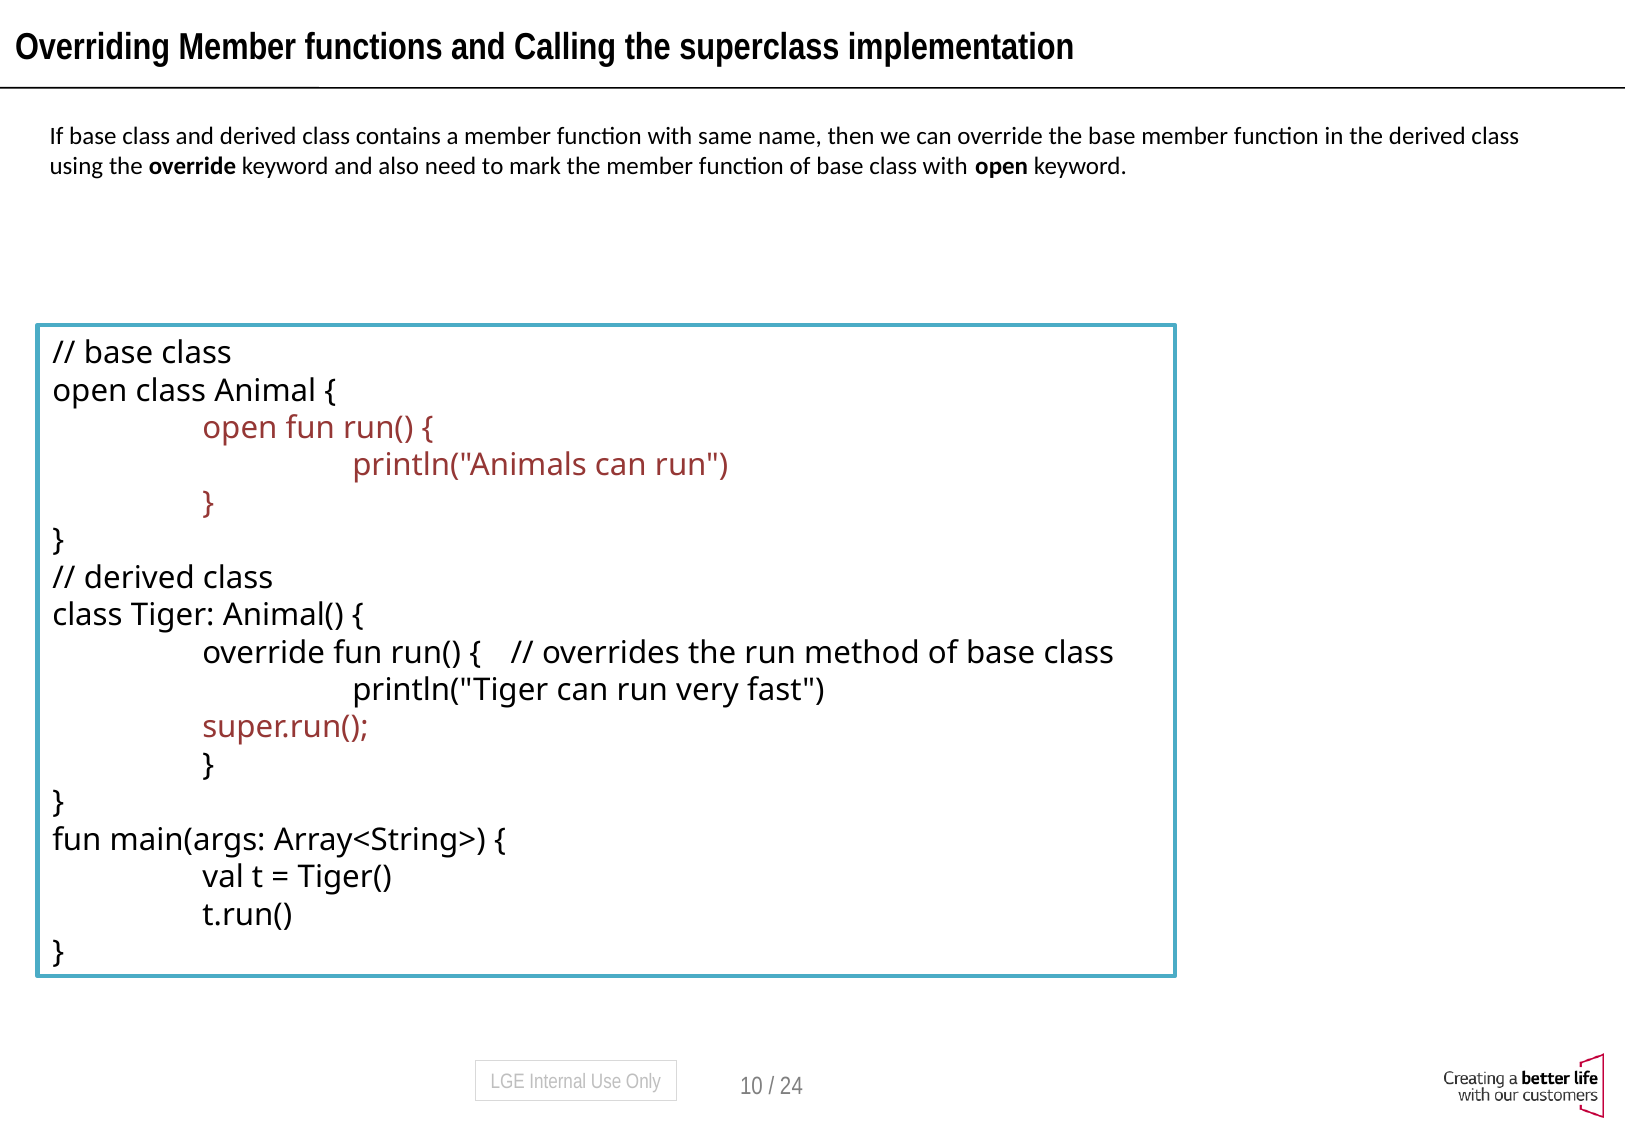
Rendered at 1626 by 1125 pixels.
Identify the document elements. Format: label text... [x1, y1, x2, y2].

text_box If base class and derived class contains a member function with same name, then we can override the base member function in the derived class using the override keyword and also need to mark the member function of base class with open keyword. [34, 112, 1588, 218]
title Overriding Member functions and Calling the superclass implementation [0, 16, 1463, 72]
text_box // base class open class Animal { open fun run() { println("Animals can run") } } // derived class class Tiger: Animal() { override fun run() { // overrides the run method of base class println("Tiger can run very fast") super.run(); } } fun main(args: Array<String>) { val t = Tiger() t.run() } [35, 323, 1177, 978]
picture [1444, 1053, 1604, 1118]
